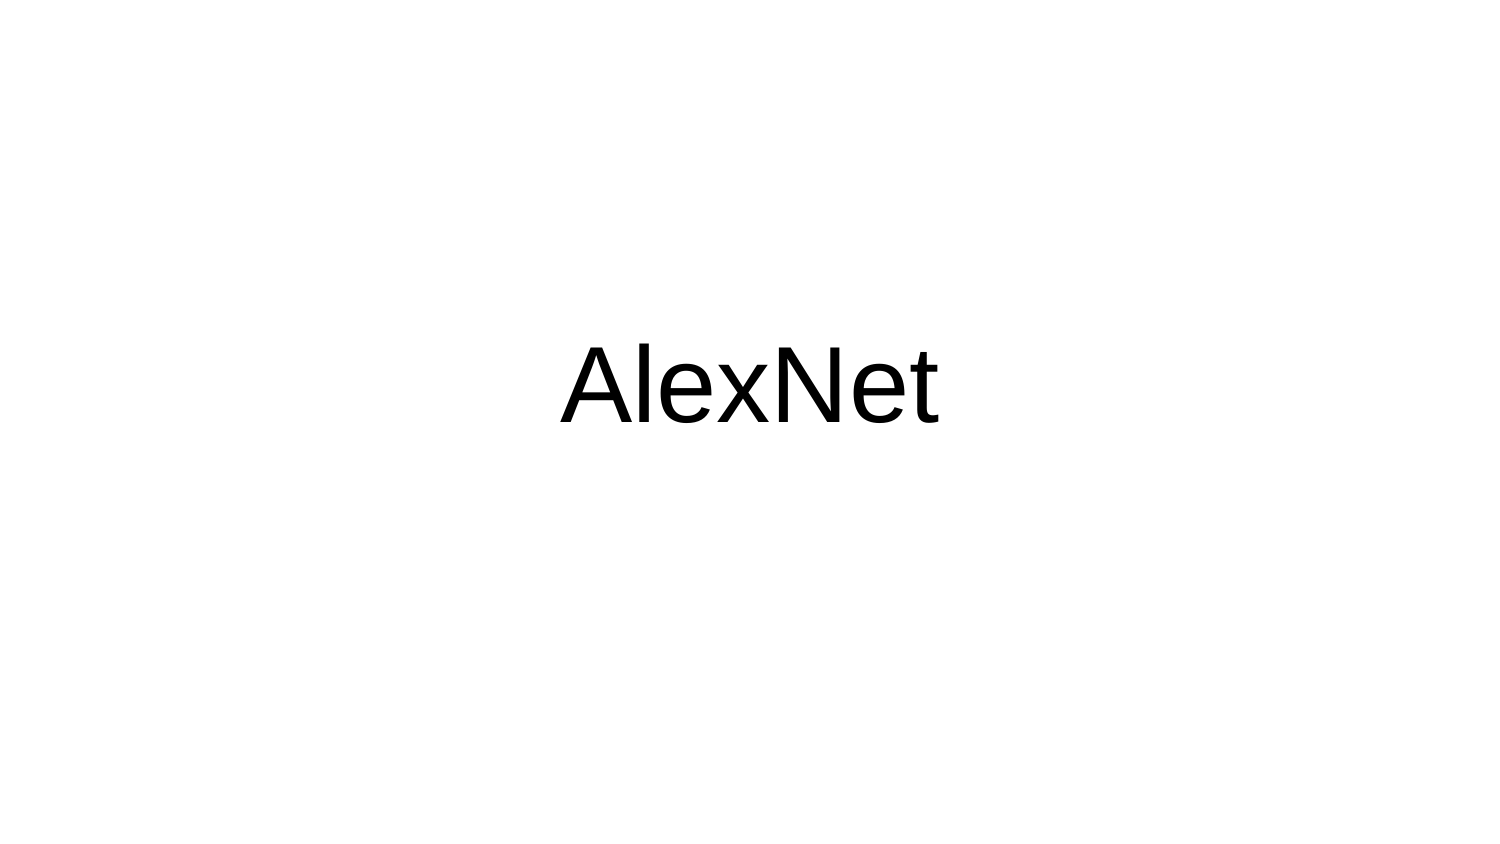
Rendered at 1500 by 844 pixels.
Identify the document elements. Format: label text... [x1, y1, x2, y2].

title AlexNet [51, 122, 1449, 459]
